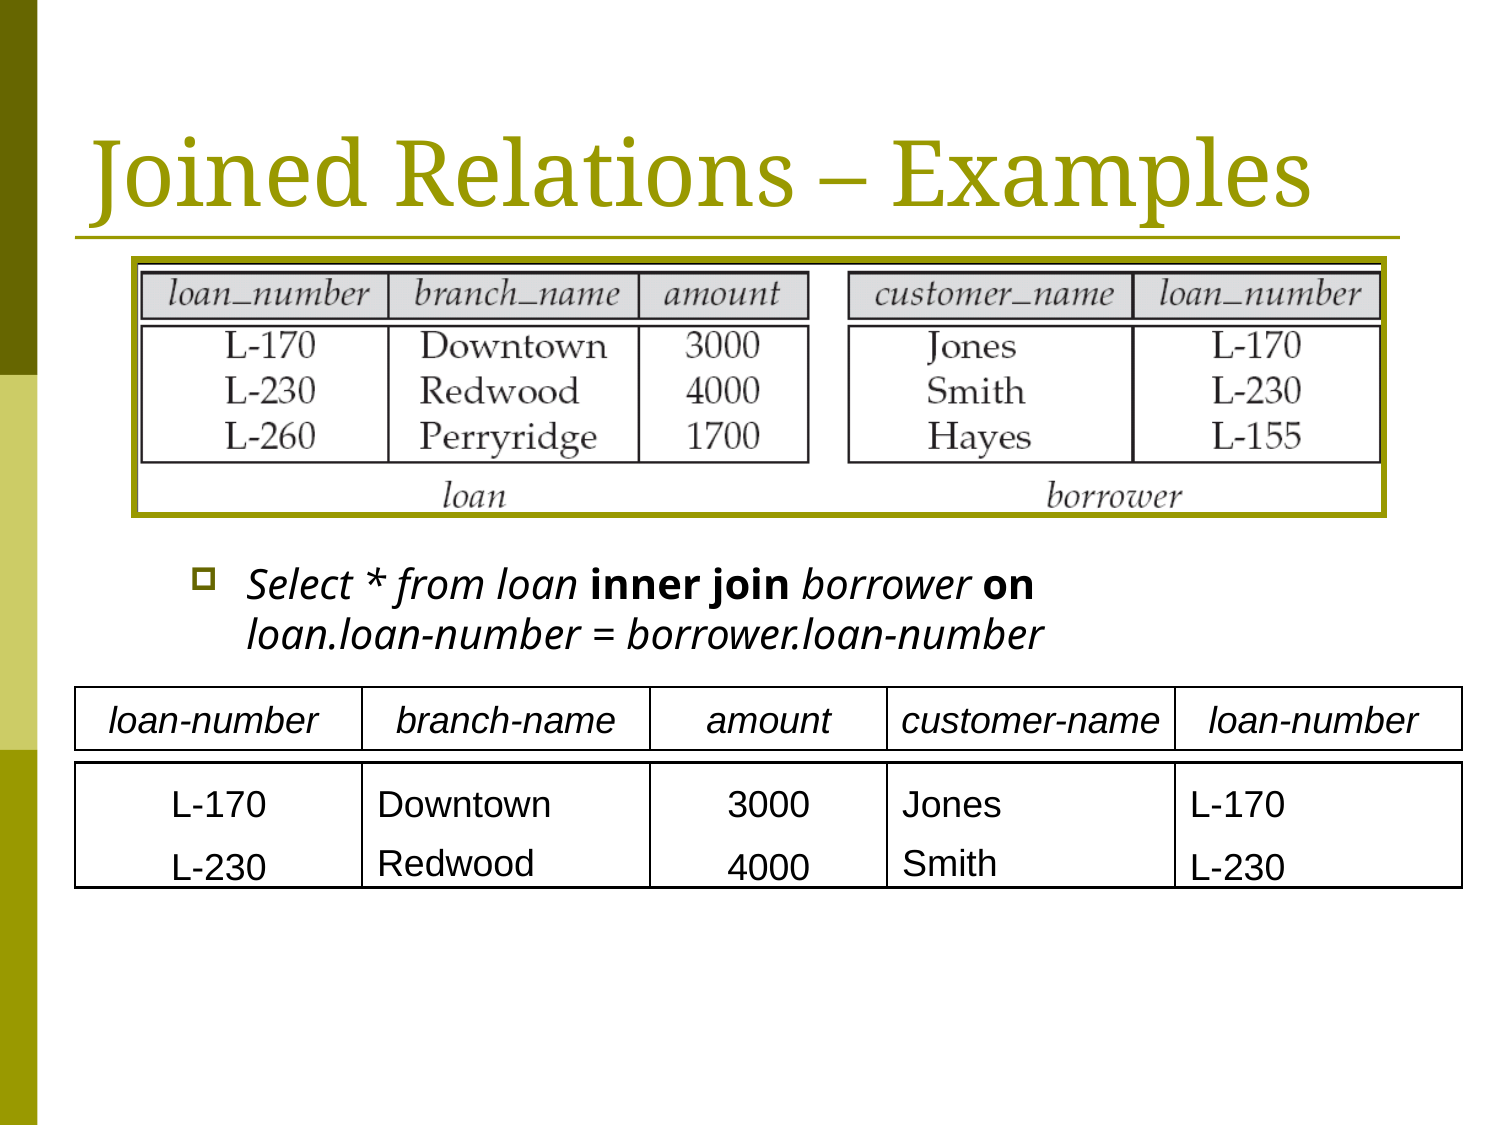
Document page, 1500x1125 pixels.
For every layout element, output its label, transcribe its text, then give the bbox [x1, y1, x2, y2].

title Joined Relations – Examples [75, 45, 1425, 233]
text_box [74, 686, 1463, 889]
picture [136, 261, 1382, 513]
list Select * from loan inner join borrower on loan.loan-number = borrower.loan-number [174, 549, 1345, 659]
